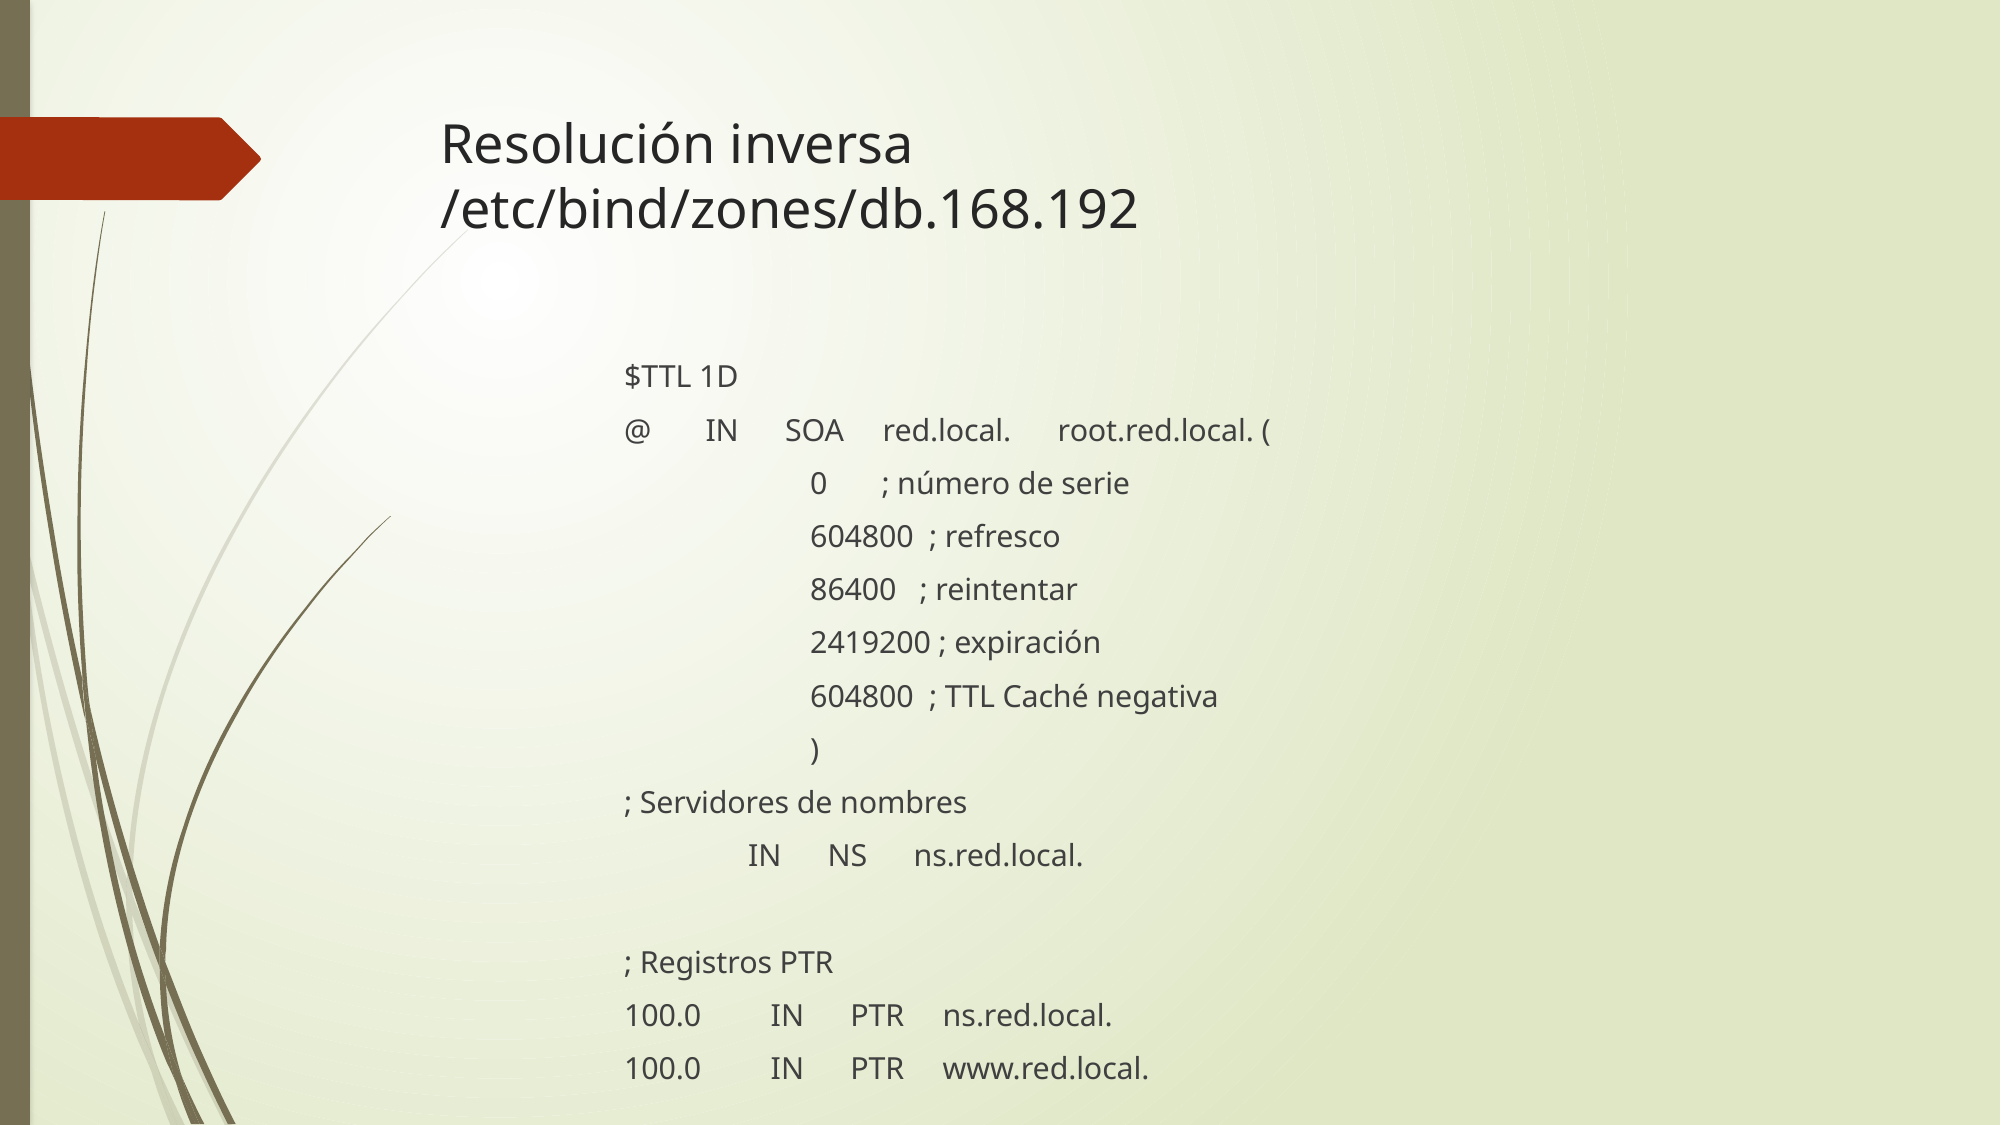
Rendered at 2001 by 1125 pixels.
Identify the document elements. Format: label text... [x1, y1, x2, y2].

list $TTL 1D @ IN SOA red.local. root.red.local. ( 0 ; número de serie 604800 ; refresco 86400 ; reintentar 2419200 ; expiración 604800 ; TTL Caché negativa ) ; Servidores de nombres IN NS ns.red.local. ; Registros PTR 100.0 IN PTR ns.red.local. 100.0 IN PTR www.red.local. [609, 350, 1888, 1098]
title Resolución inversa /etc/bind/zones/db.168.192 [425, 102, 1888, 313]
